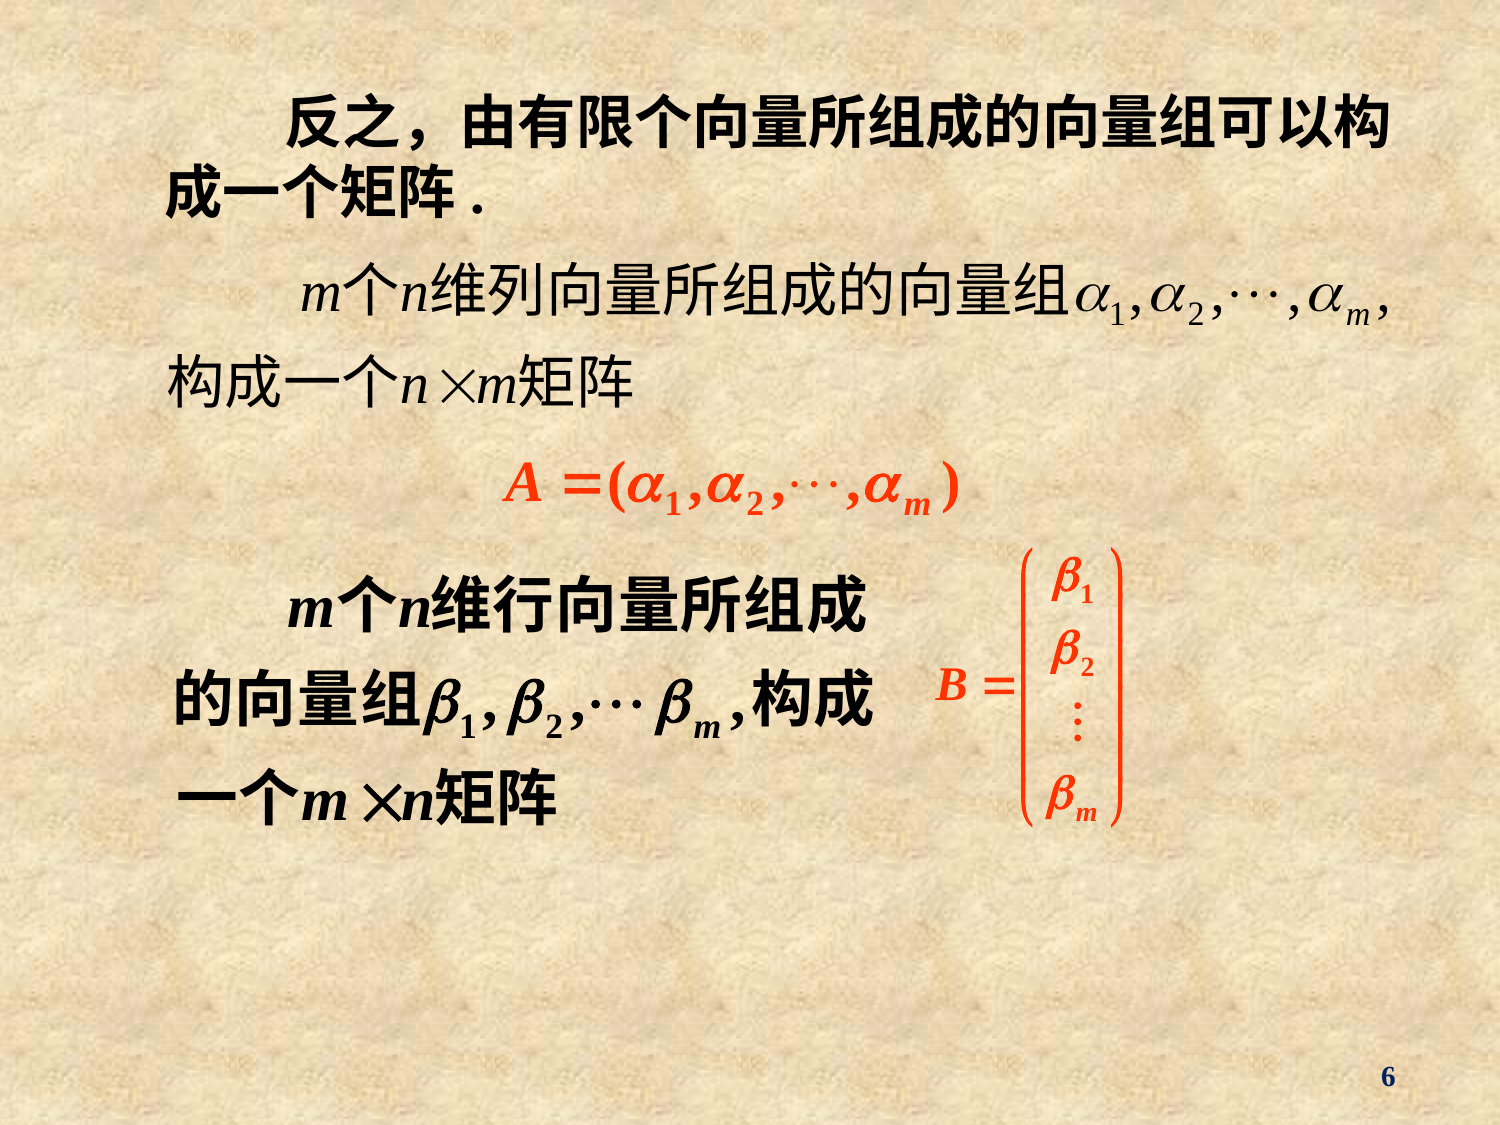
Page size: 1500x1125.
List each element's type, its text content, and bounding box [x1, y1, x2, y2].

picture [0, 0, 1500, 1125]
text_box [159, 248, 1400, 425]
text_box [915, 538, 1138, 838]
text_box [482, 450, 963, 523]
text_box 反之，由有限个向量所组成的向量组可以构成一个矩阵. [149, 78, 1425, 233]
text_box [169, 562, 889, 840]
